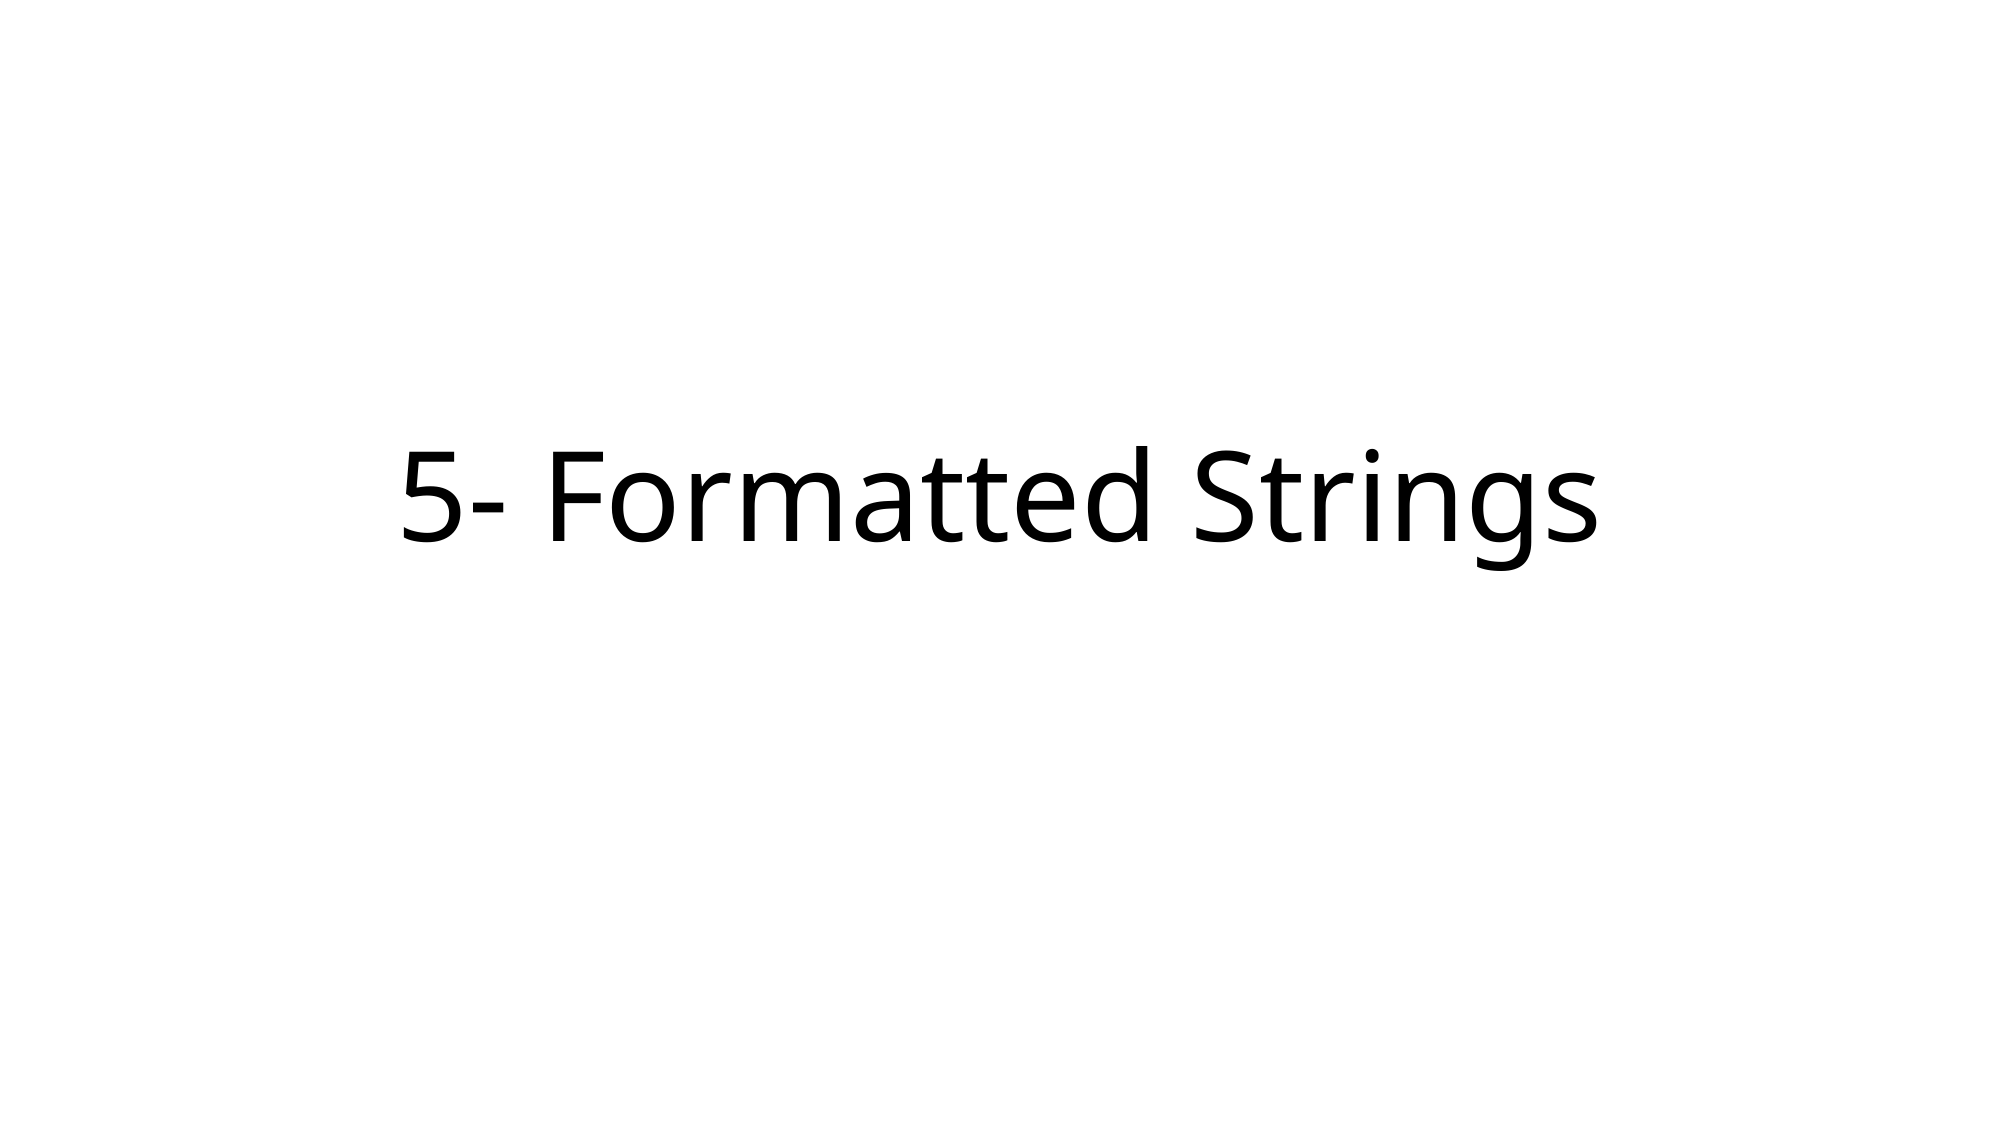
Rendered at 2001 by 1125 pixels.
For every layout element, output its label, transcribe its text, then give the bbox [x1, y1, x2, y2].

title 5- Formatted Strings [249, 184, 1750, 576]
